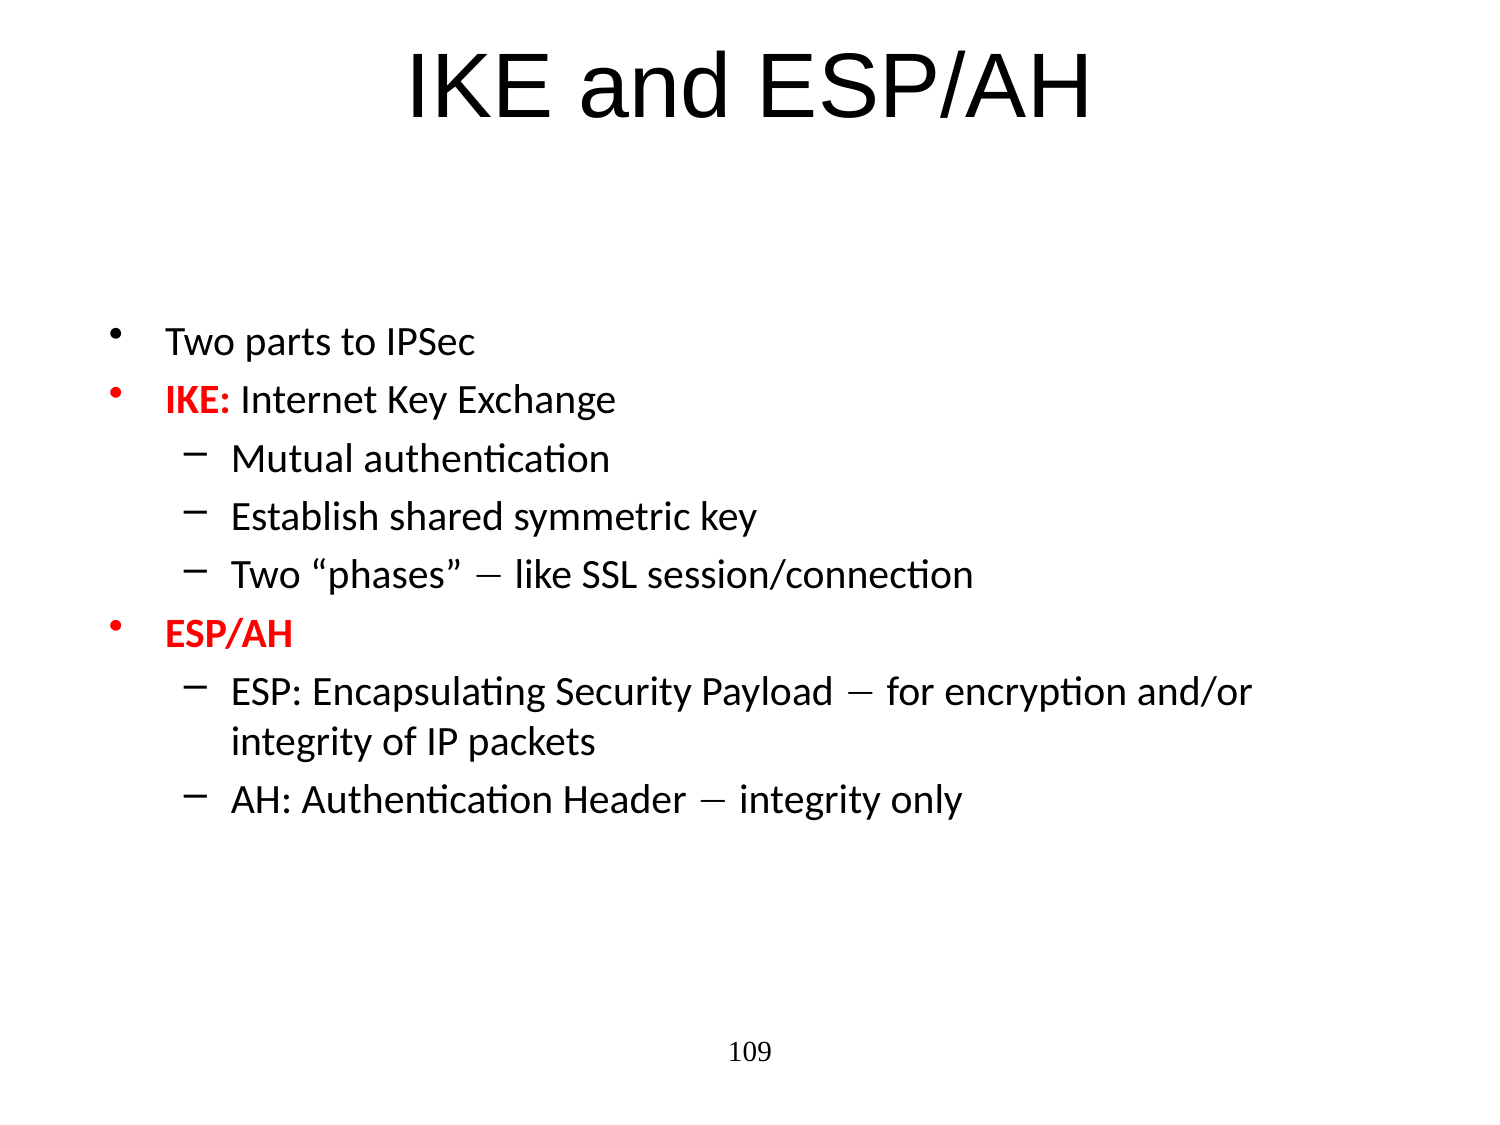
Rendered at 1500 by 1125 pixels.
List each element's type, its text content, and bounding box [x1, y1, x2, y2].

title IKE and ESP/AH [112, 0, 1388, 176]
footer 109 [511, 1024, 988, 1101]
list Two parts to IPSec IKE: Internet Key Exchange Mutual authentication Establish shared symmetric key Two “phases”  like SSL session/connection ESP/AH ESP: Encapsulating Security Payload  for encryption and/or integrity of IP packets AH: Authentication Header  integrity only [93, 305, 1407, 894]
